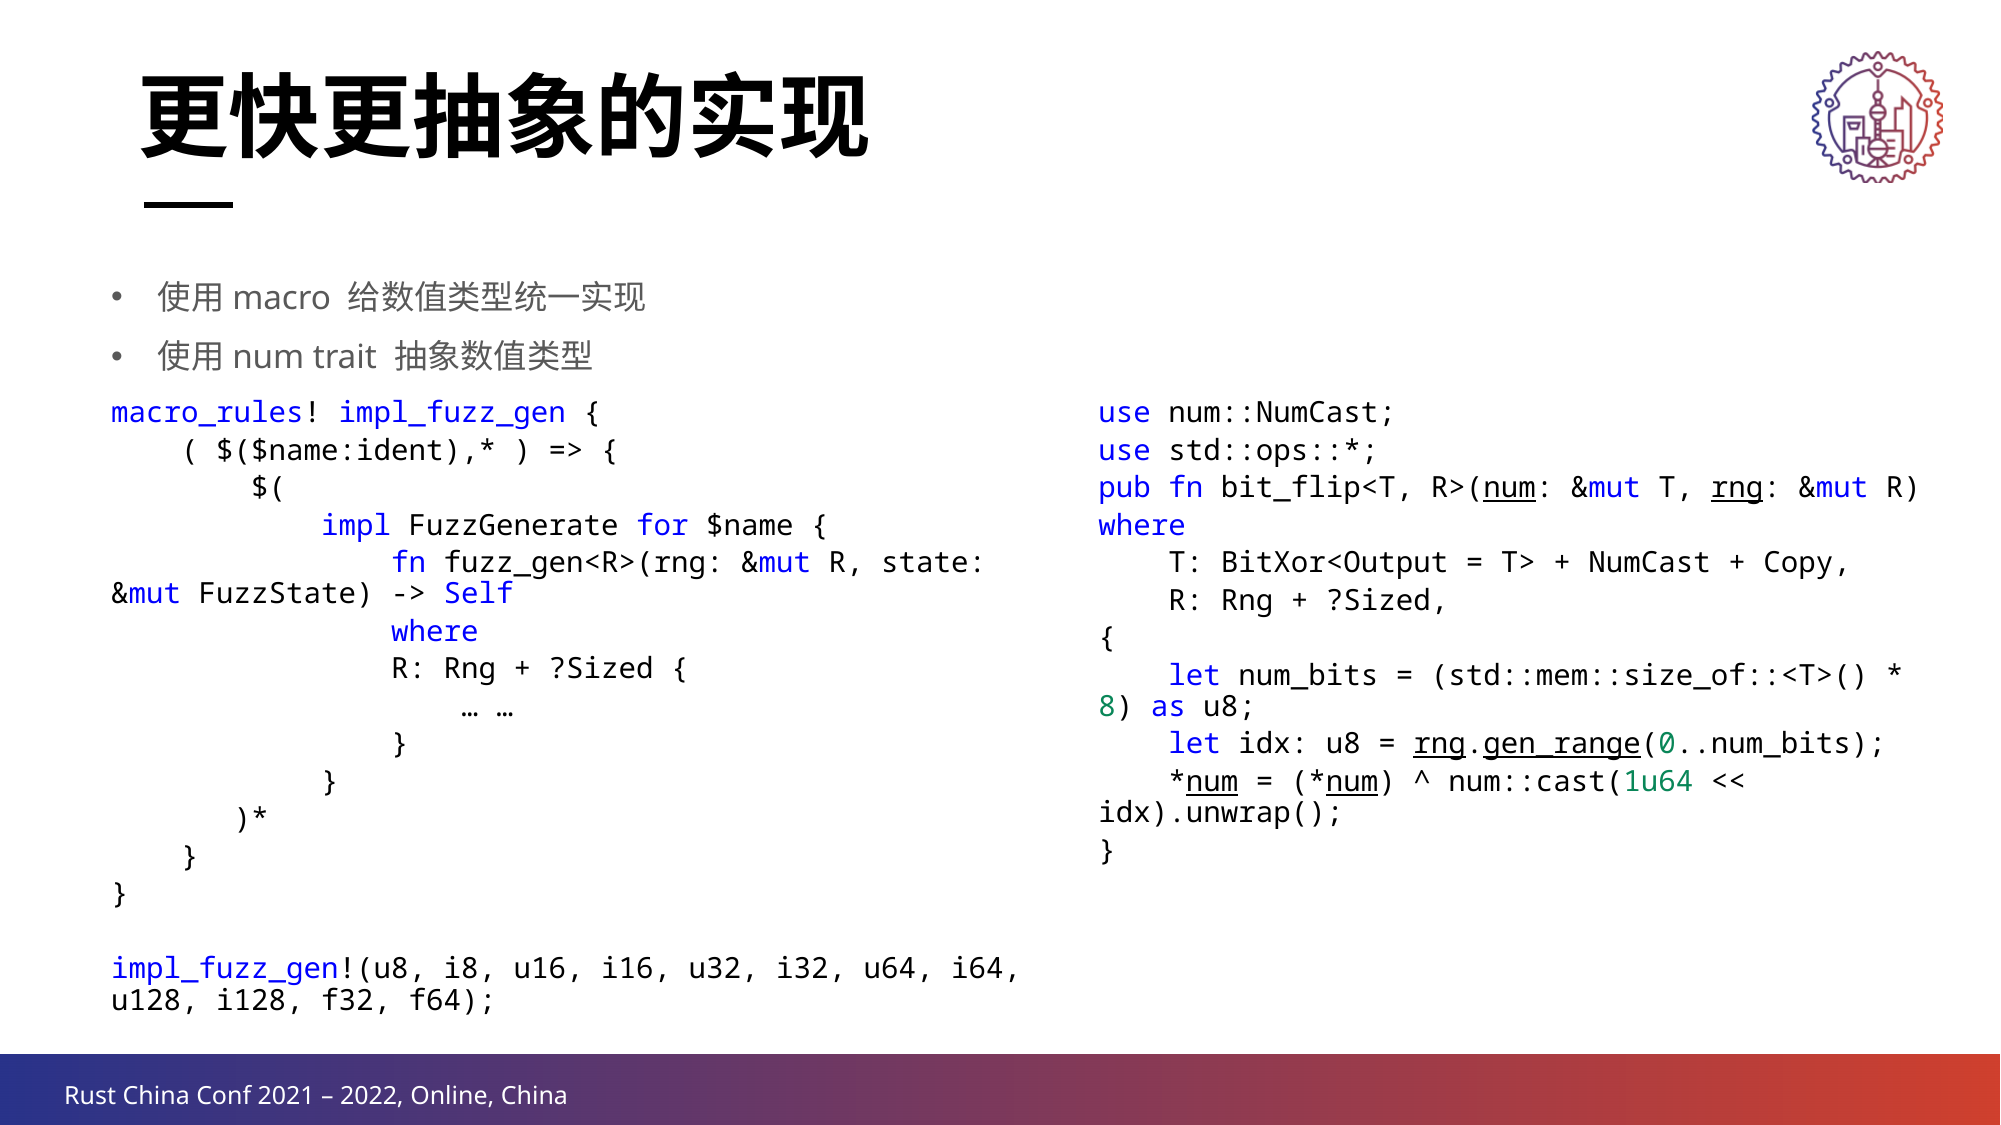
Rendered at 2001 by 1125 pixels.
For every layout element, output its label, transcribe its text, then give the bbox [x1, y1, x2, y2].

text_box 更快更抽象的实现 [122, 51, 1405, 176]
text_box use num::NumCast; use std::ops::*; pub fn bit_flip<T, R>(num: &mut T, rng: &mut R) where T: BitXor<Output = T> + NumCast + Copy, R: Rng + ?Sized, { let num_bits = (std::mem::size_of::<T>() * 8) as u8; let idx: u8 = rng.gen_range(0..num_bits); *num = (*num) ^ num::cast(1u64 << idx).unwrap(); } [1083, 389, 1945, 874]
text_box macro_rules! impl_fuzz_gen { ( $($name:ident),* ) => { $( impl FuzzGenerate for $name { fn fuzz_gen<R>(rng: &mut R, state: &mut FuzzState) -> Self where R: Rng + ?Sized { … … } } )* } } impl_fuzz_gen!(u8, i8, u16, i16, u32, i32, u64, i64, u128, i128, f32, f64); [96, 389, 1067, 1024]
text_box 使用macro 给数值类型统一实现 使用num trait 抽象数值类型 [96, 248, 967, 443]
